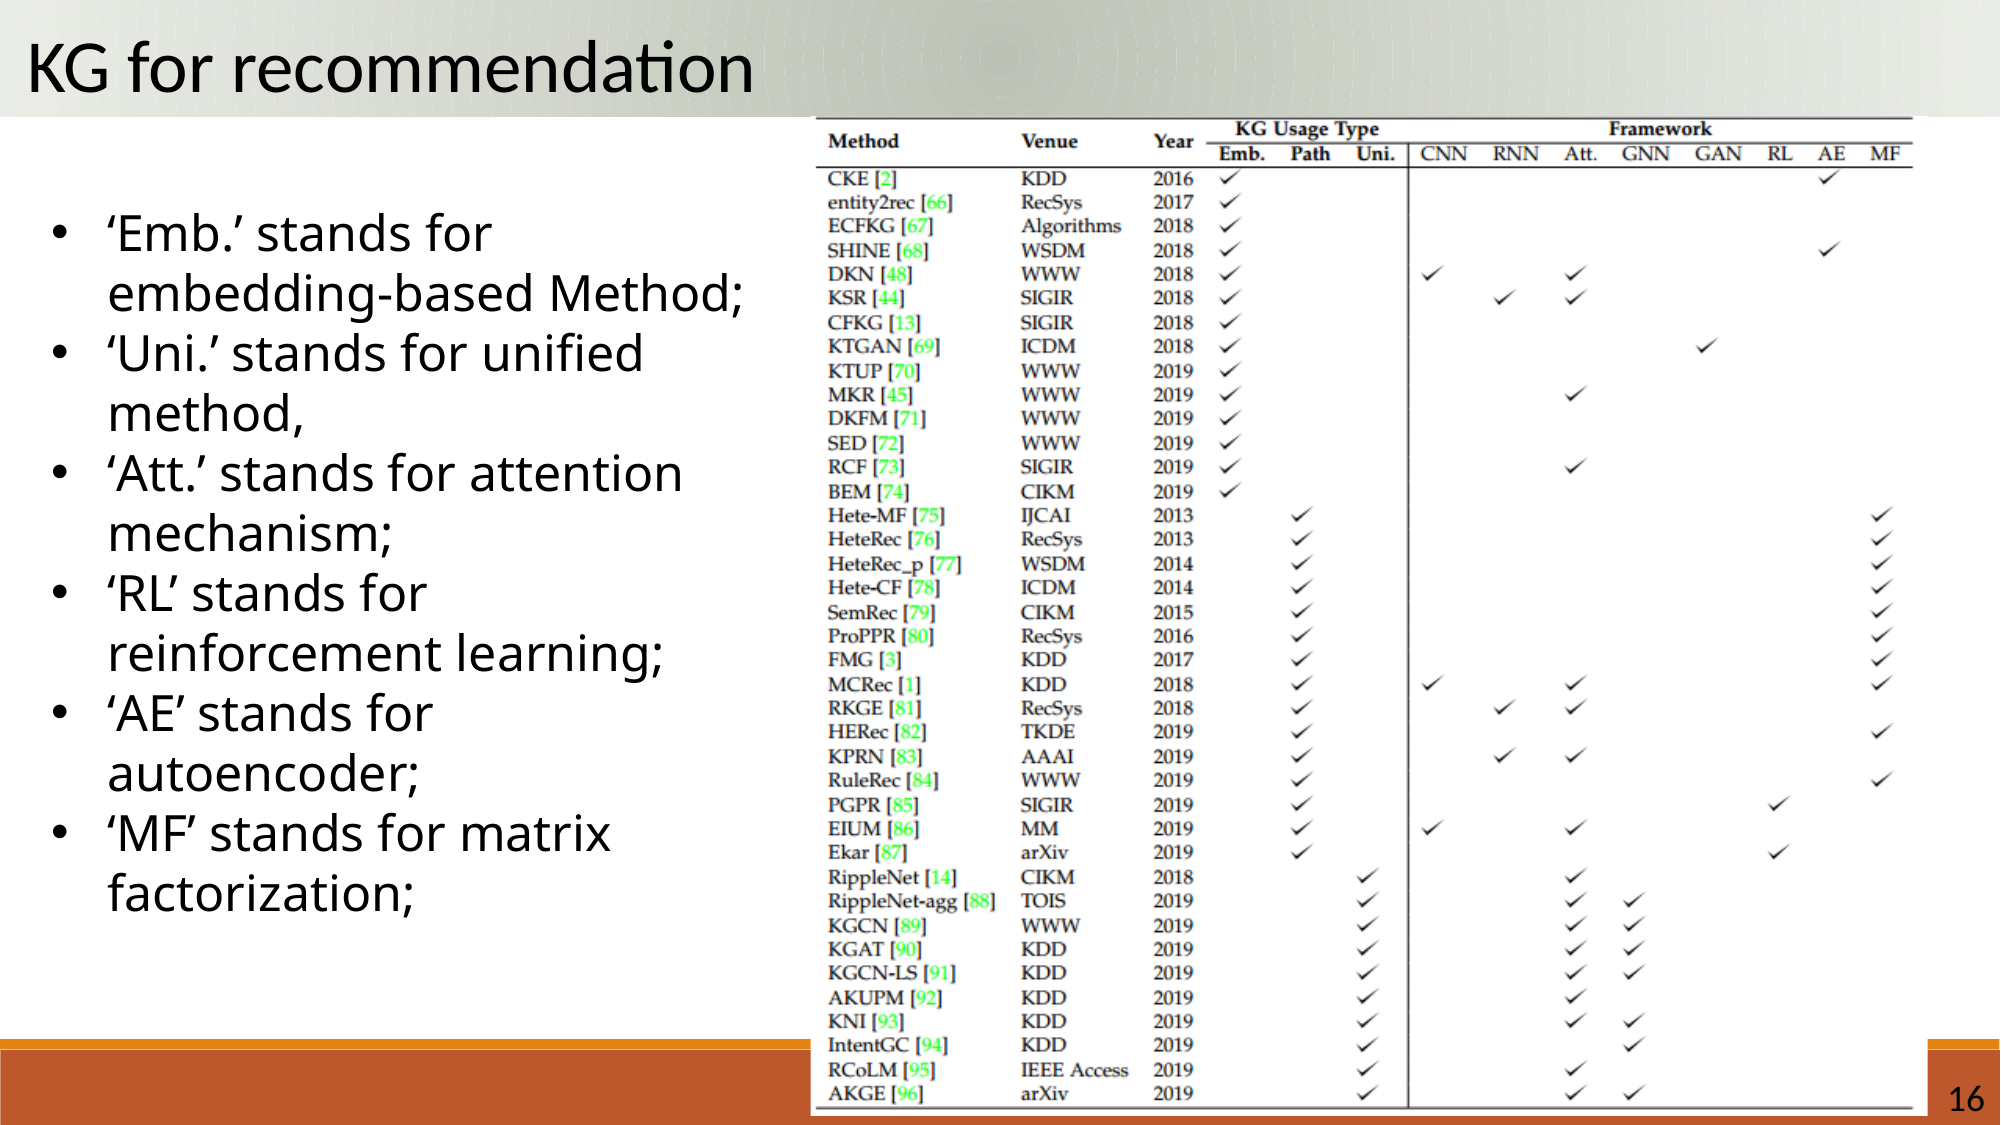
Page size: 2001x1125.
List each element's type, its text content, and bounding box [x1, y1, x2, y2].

picture [810, 115, 1929, 1116]
text_box [0, 0, 2000, 117]
slide_number 16 [1930, 1066, 2000, 1125]
text_box KG for recommendation [12, 10, 1130, 116]
text_box ‘Emb.’ stands for embedding-based Method; ‘Uni.’ stands for unified method, ‘Att.’ stands for attention mechanism; ‘RL’ stands for reinforcement learning; ‘AE’ stands for autoencoder; ‘MF’ stands for matrix factorization; [36, 193, 763, 929]
